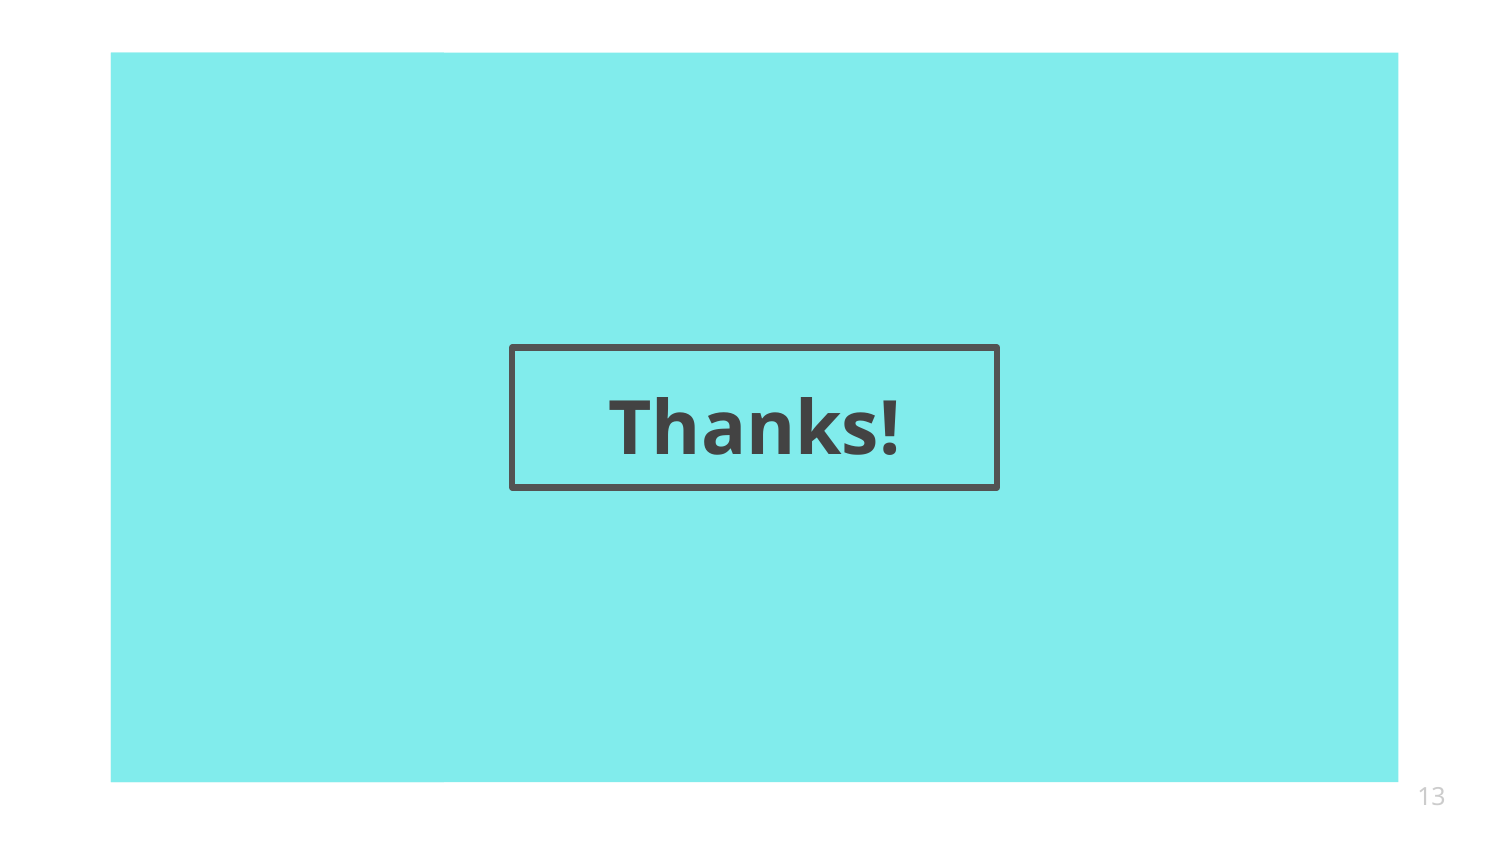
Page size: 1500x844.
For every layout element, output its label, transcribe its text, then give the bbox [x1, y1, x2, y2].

slide_number 13 [1402, 764, 1493, 830]
text_box [110, 52, 444, 783]
title Thanks! [509, 344, 1000, 491]
text_box [444, 52, 1399, 783]
